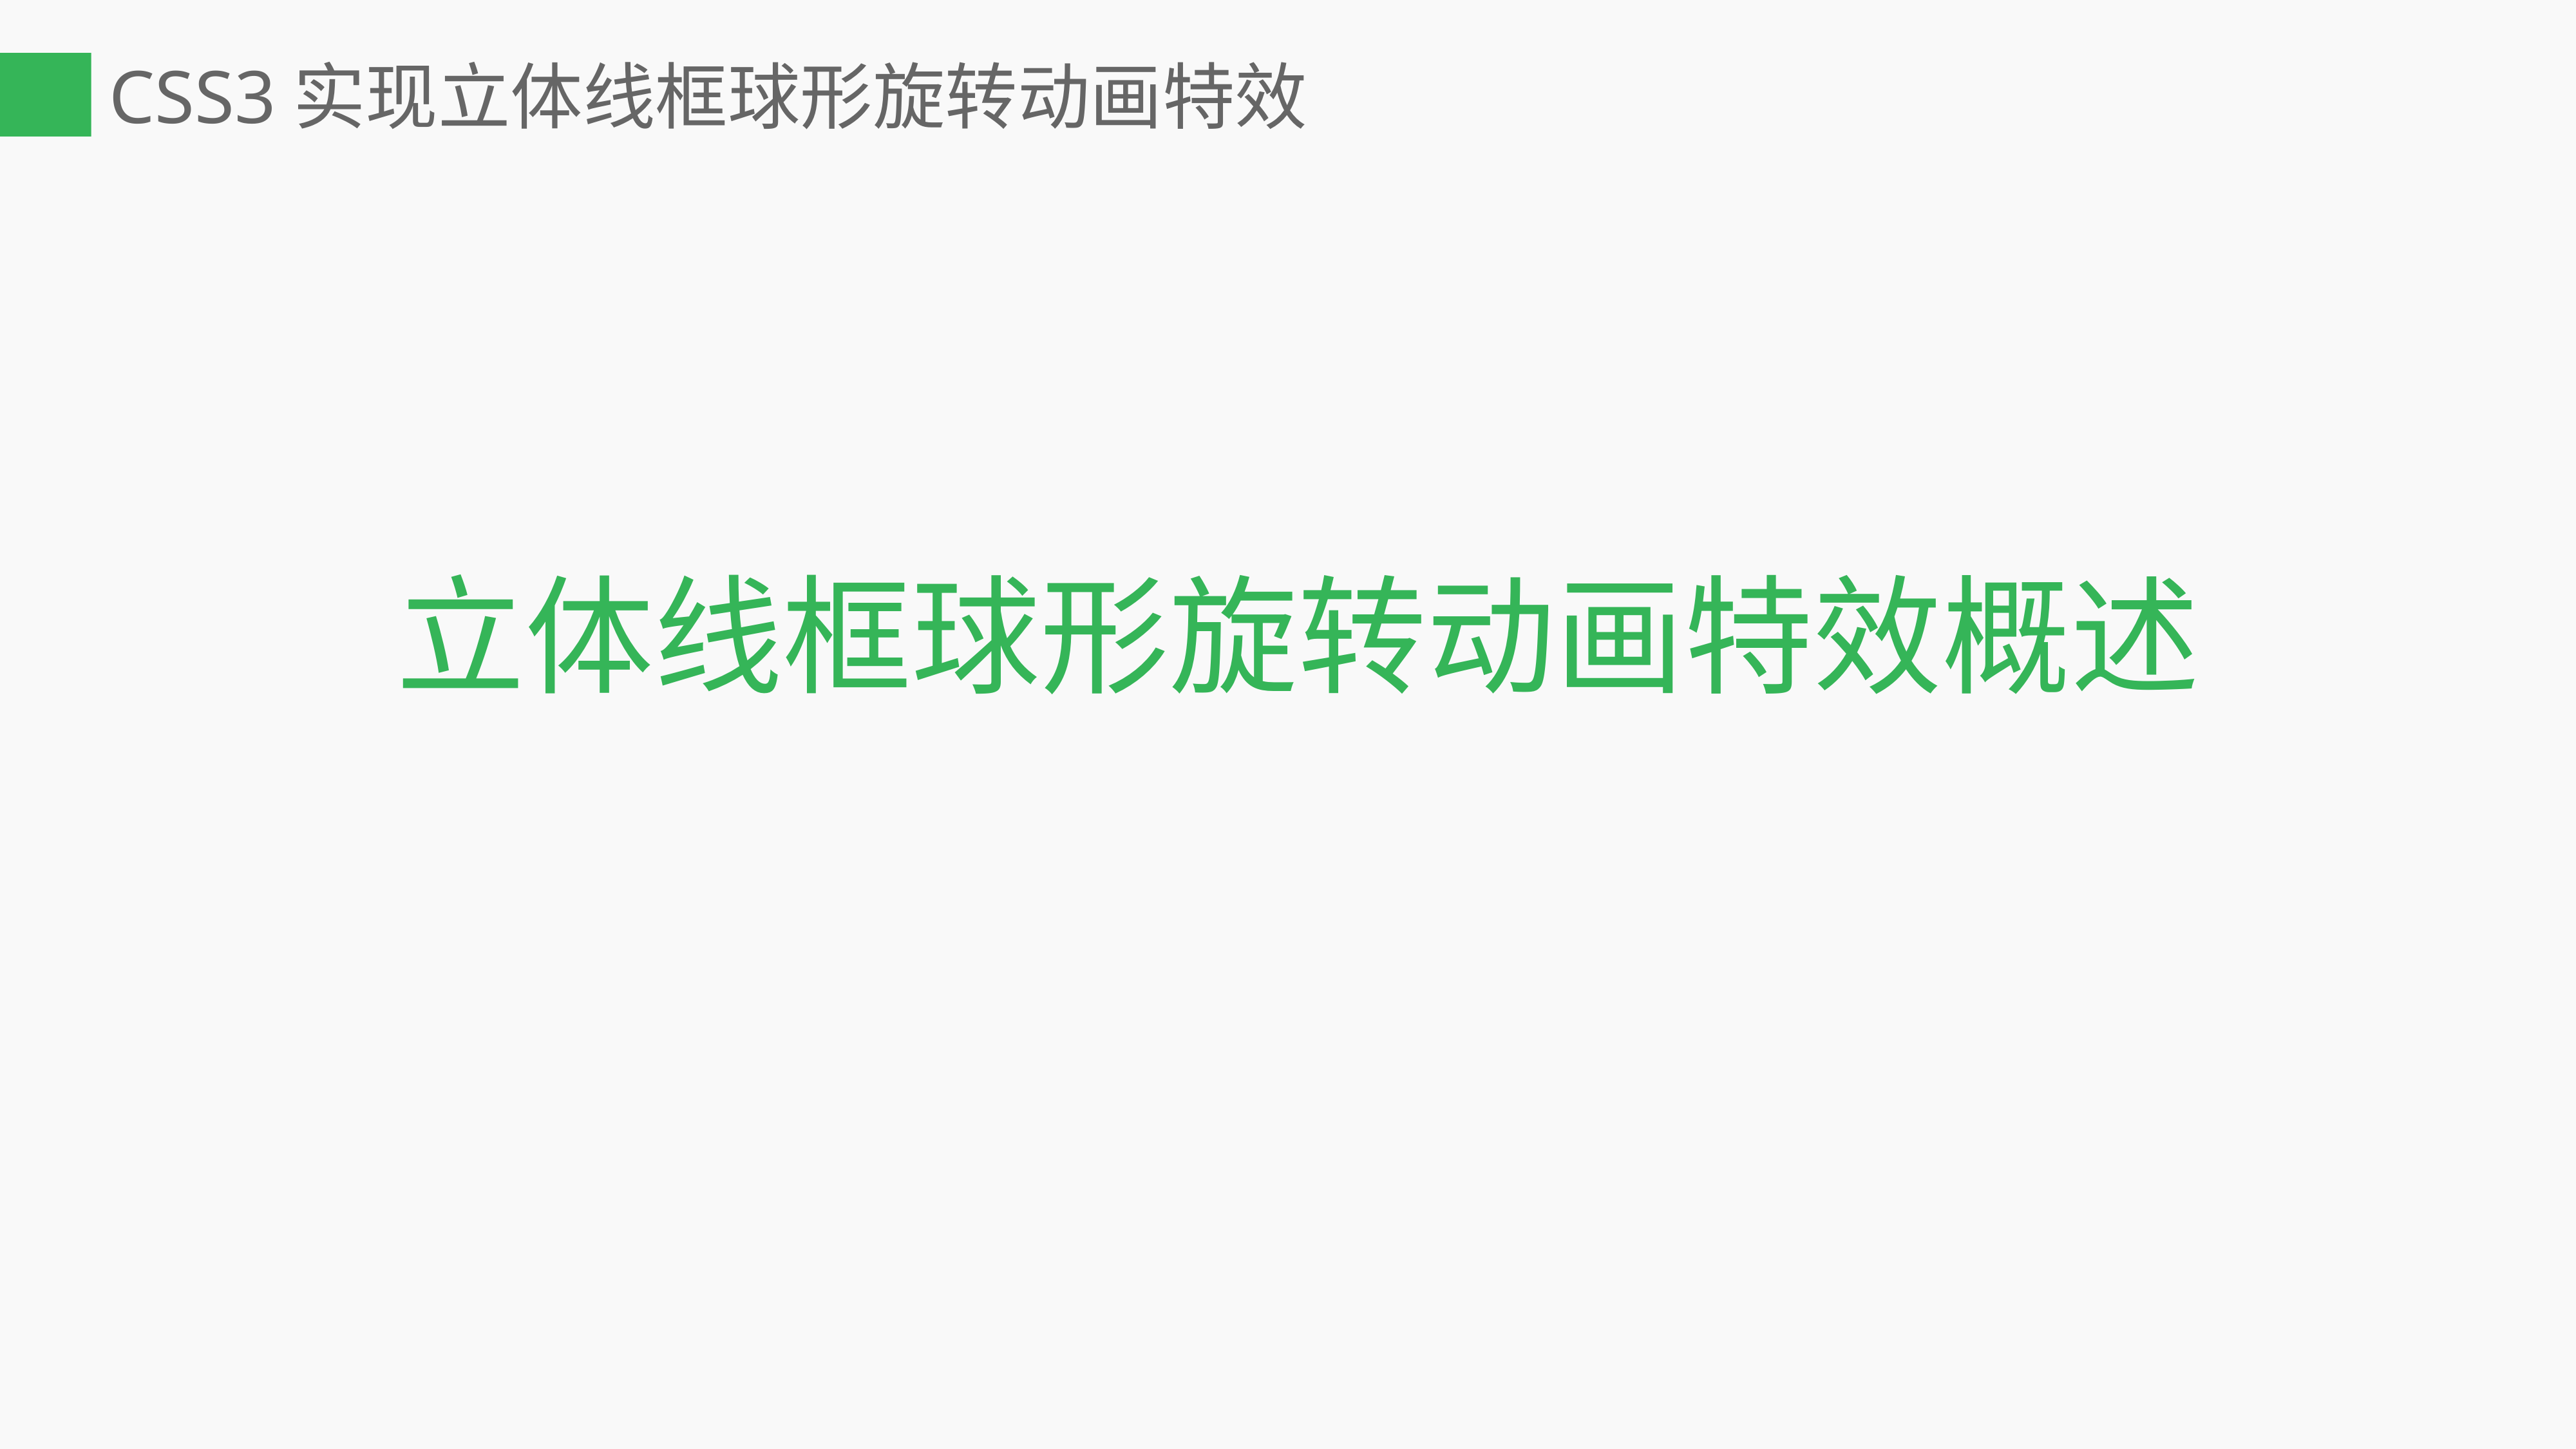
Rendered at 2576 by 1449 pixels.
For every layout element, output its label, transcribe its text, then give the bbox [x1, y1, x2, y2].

list 立体线框球形旋转动画特效概述 [22, 517, 2554, 685]
title CSS3实现立体线框球形旋转动画特效 [108, 44, 2540, 144]
picture [0, 53, 91, 137]
